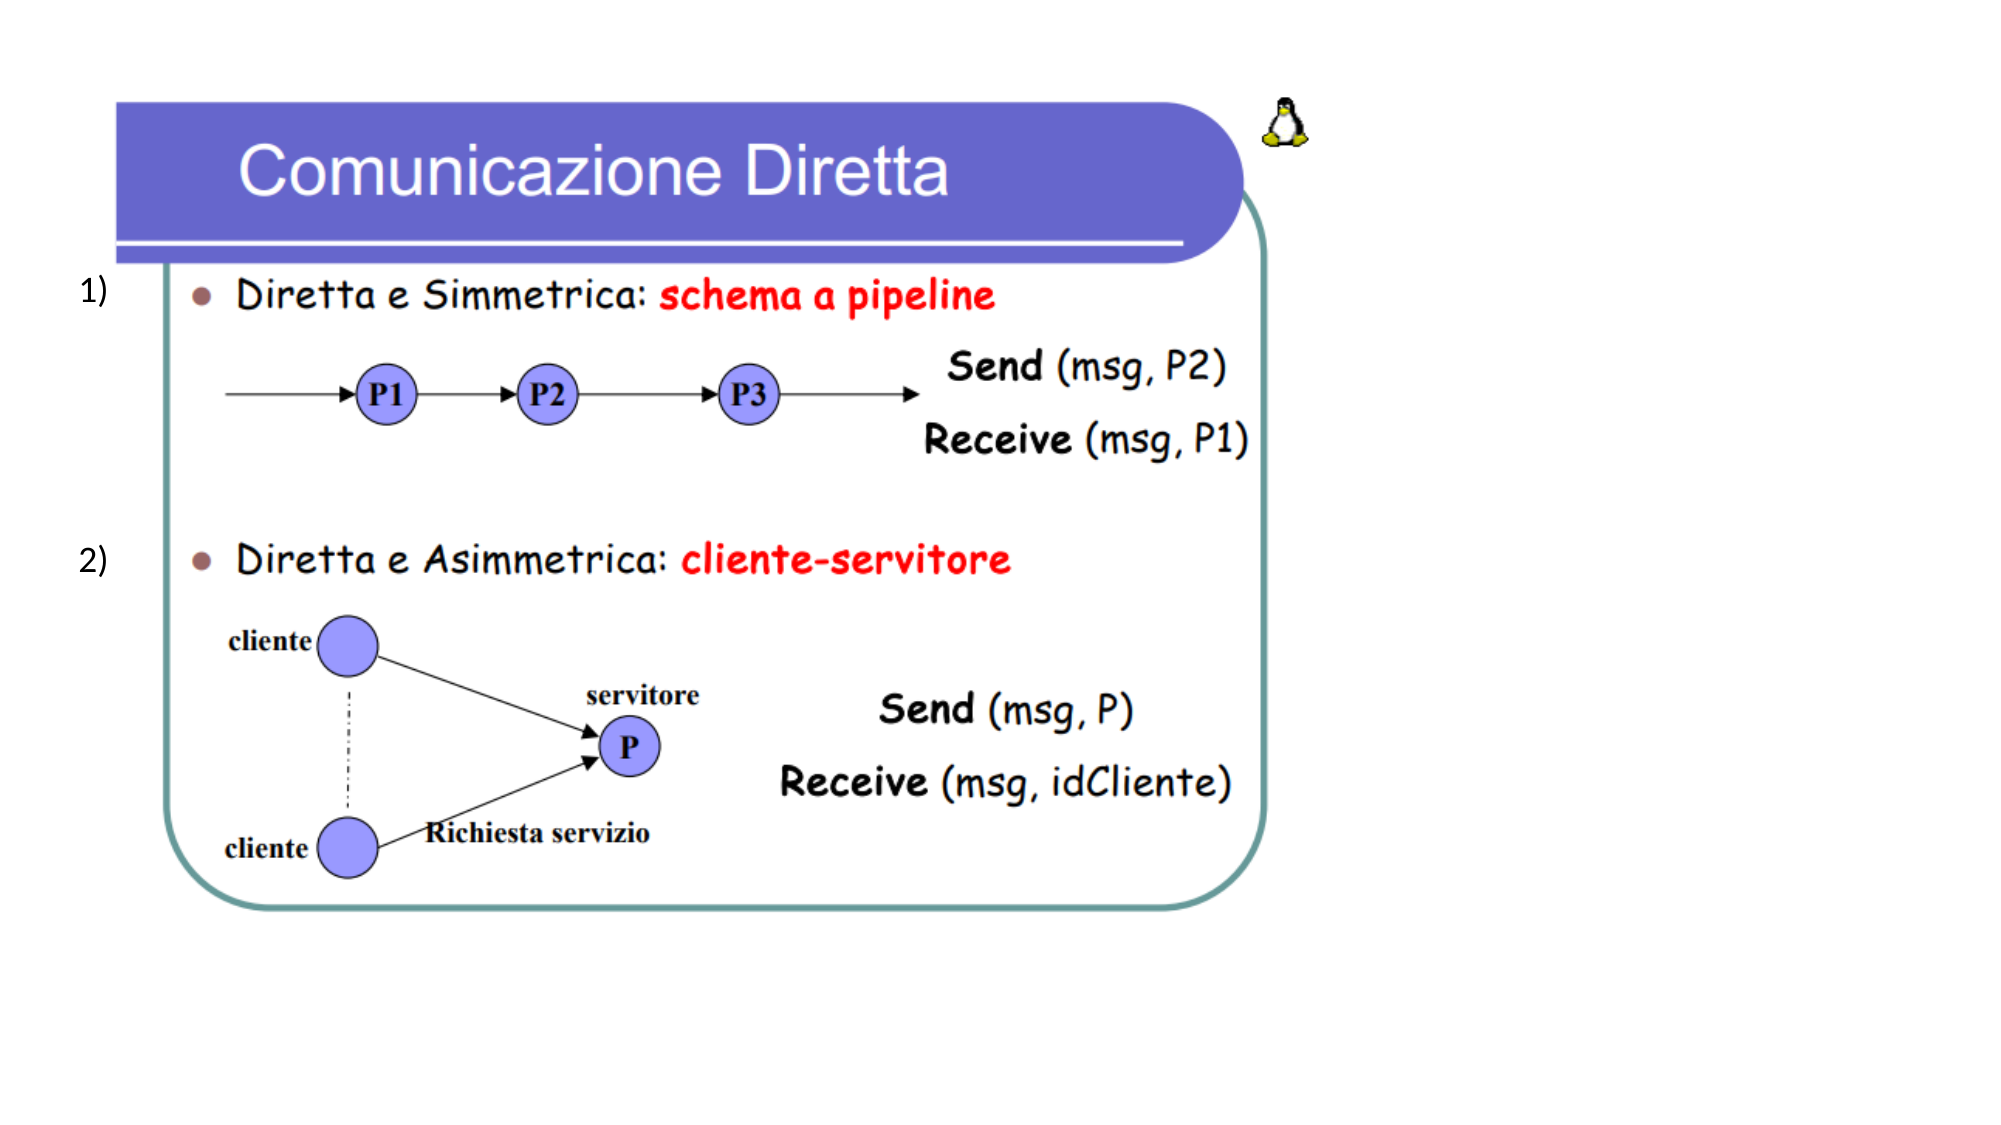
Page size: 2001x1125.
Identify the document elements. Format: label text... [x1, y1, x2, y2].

picture [92, 79, 1332, 923]
text_box 1) 2) [63, 257, 92, 588]
